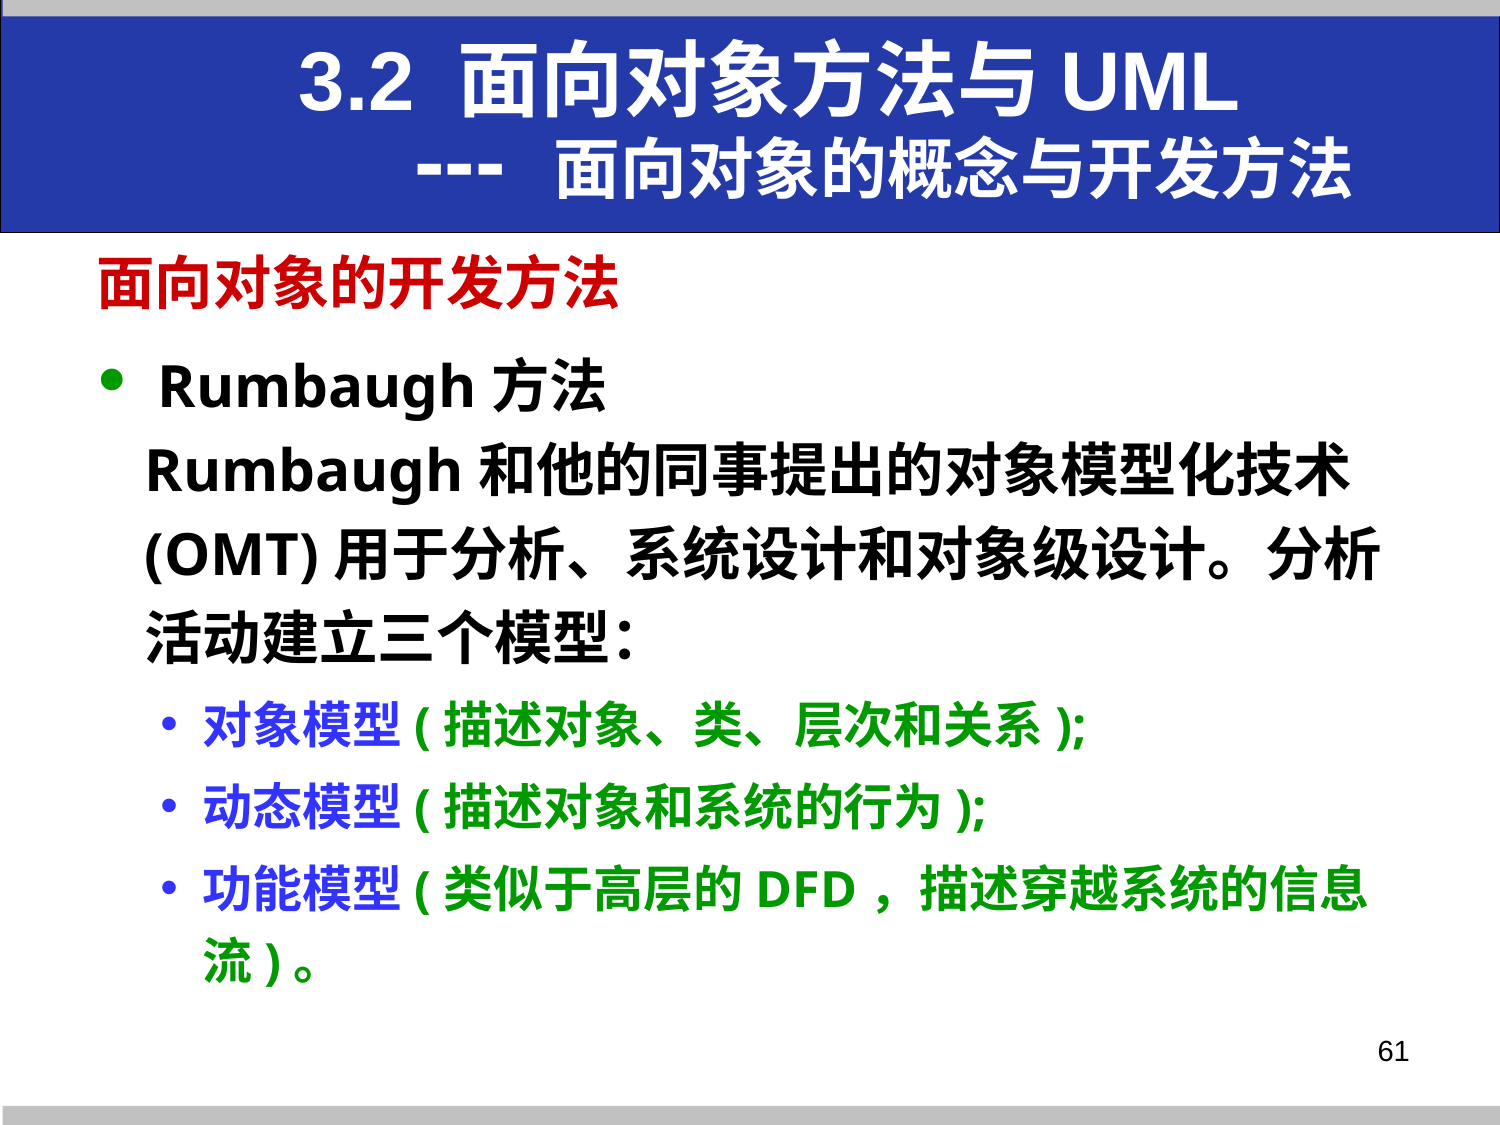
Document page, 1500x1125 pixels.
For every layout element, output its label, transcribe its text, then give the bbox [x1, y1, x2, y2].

text_box Rumbaugh方法 Rumbaugh和他的同事提出的对象模型化技术(OMT)用于分析、系统设计和对象级设计。分析活动建立三个模型： 对象模型(描述对象、类、层次和关系); 动态模型(描述对象和系统的行为); 功能模型(类似于高层的DFD，描述穿越系统的信息流)。 [70, 328, 1446, 1096]
title 3.2 面向对象方法与UML --- 面向对象的概念与开发方法 [81, 34, 1433, 223]
text_box 面向对象的开发方法 [81, 234, 1432, 329]
slide_number 61 [1074, 1024, 1426, 1103]
